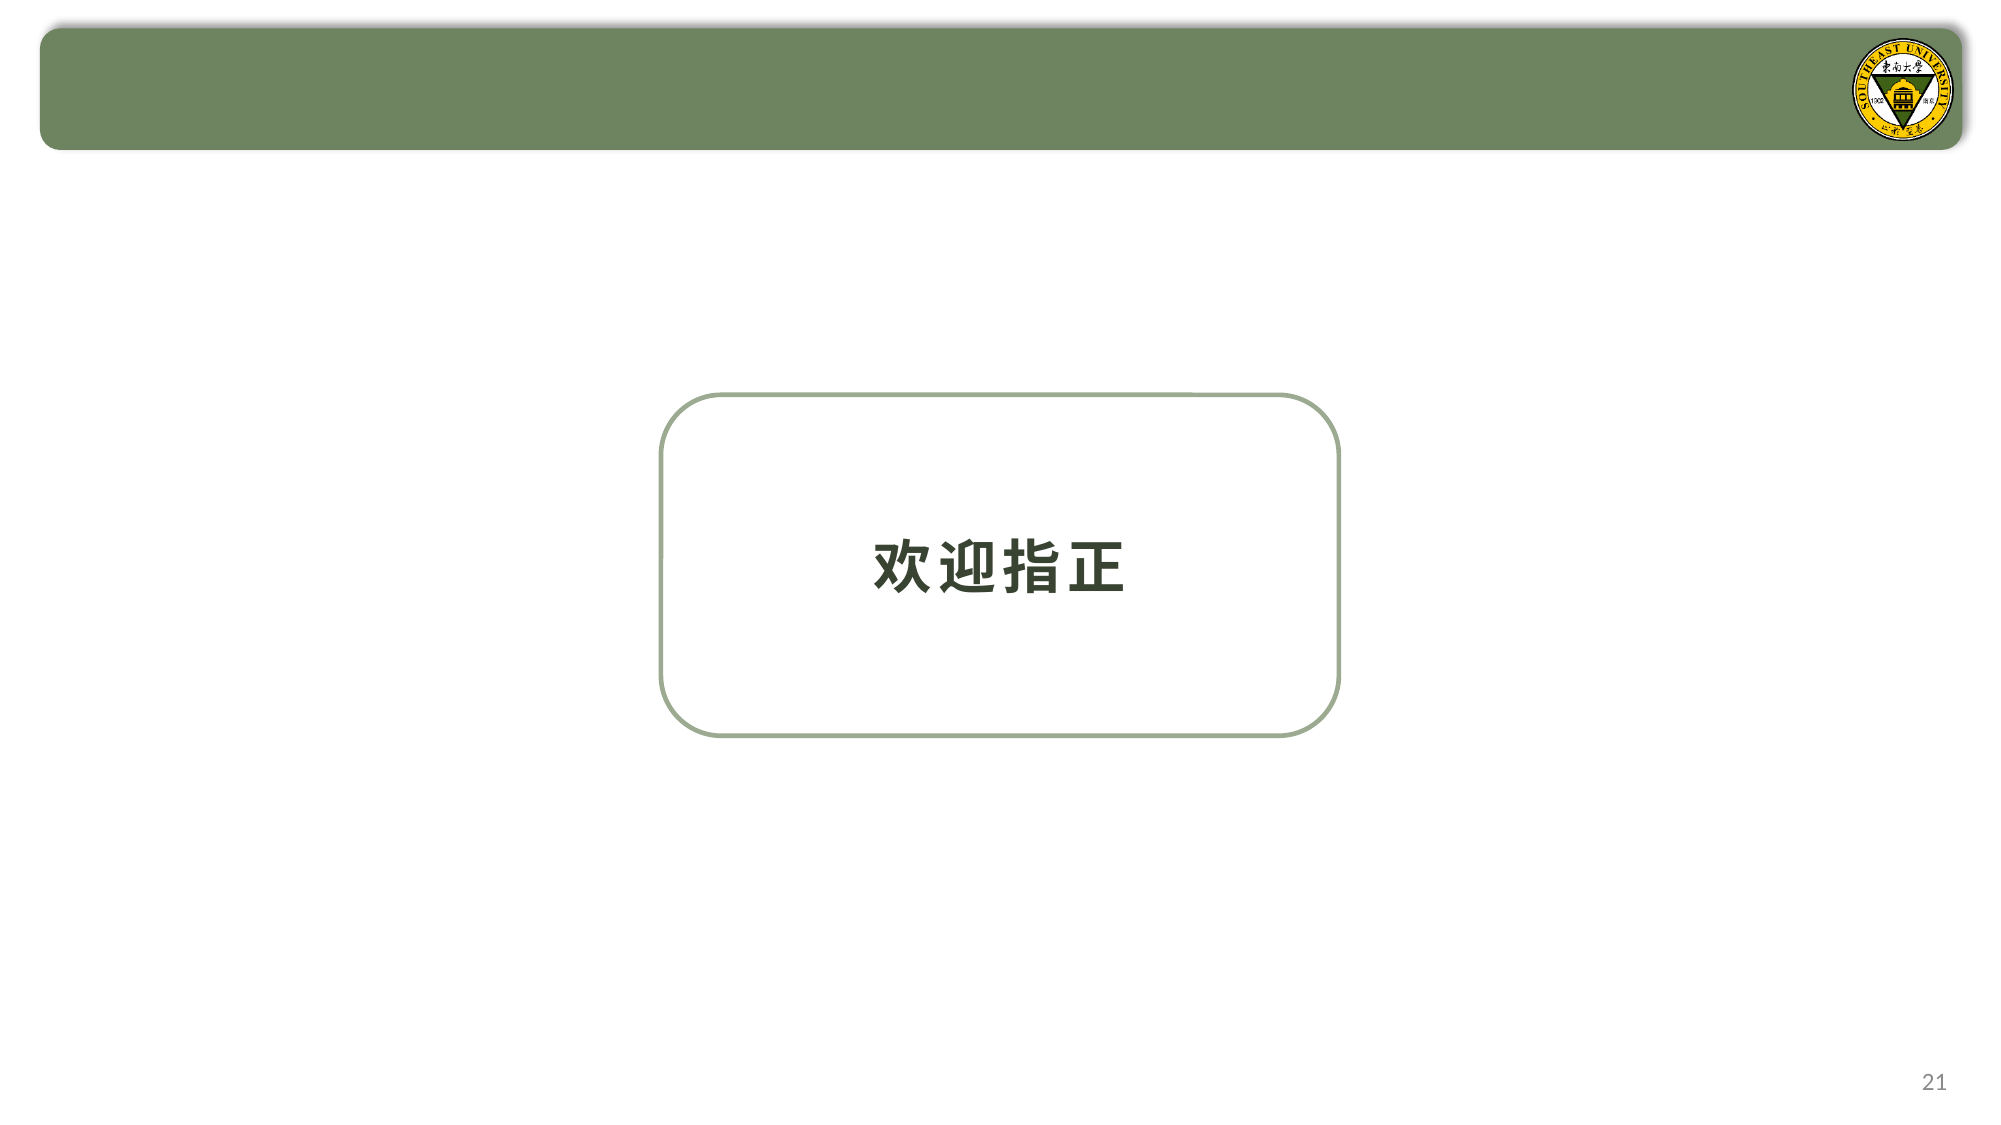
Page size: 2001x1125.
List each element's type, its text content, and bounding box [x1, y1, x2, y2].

picture [1852, 38, 1954, 141]
text_box 欢迎指正 [659, 393, 1340, 737]
slide_number 21 [1843, 1051, 1963, 1111]
